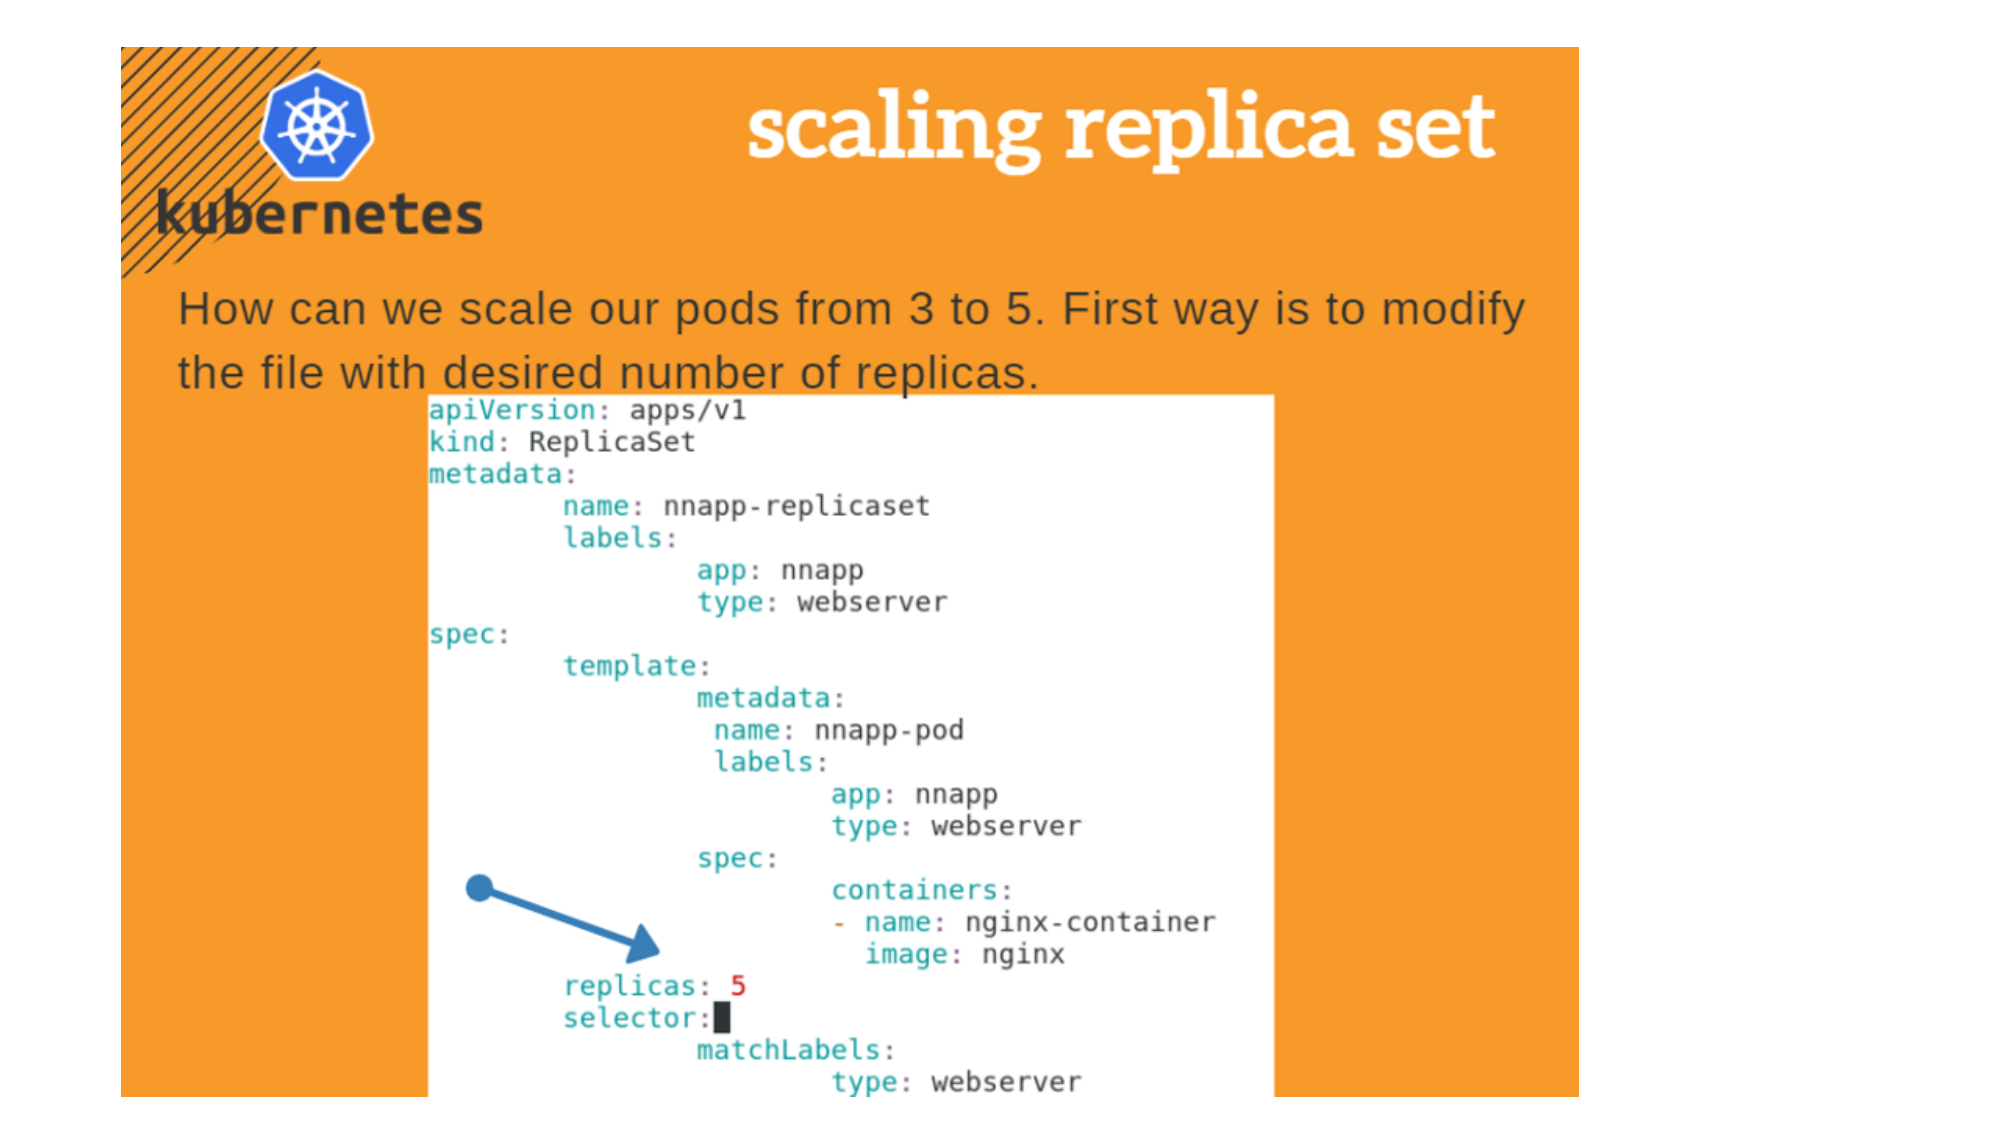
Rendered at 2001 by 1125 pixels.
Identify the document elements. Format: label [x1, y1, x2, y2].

picture [121, 46, 1579, 1097]
